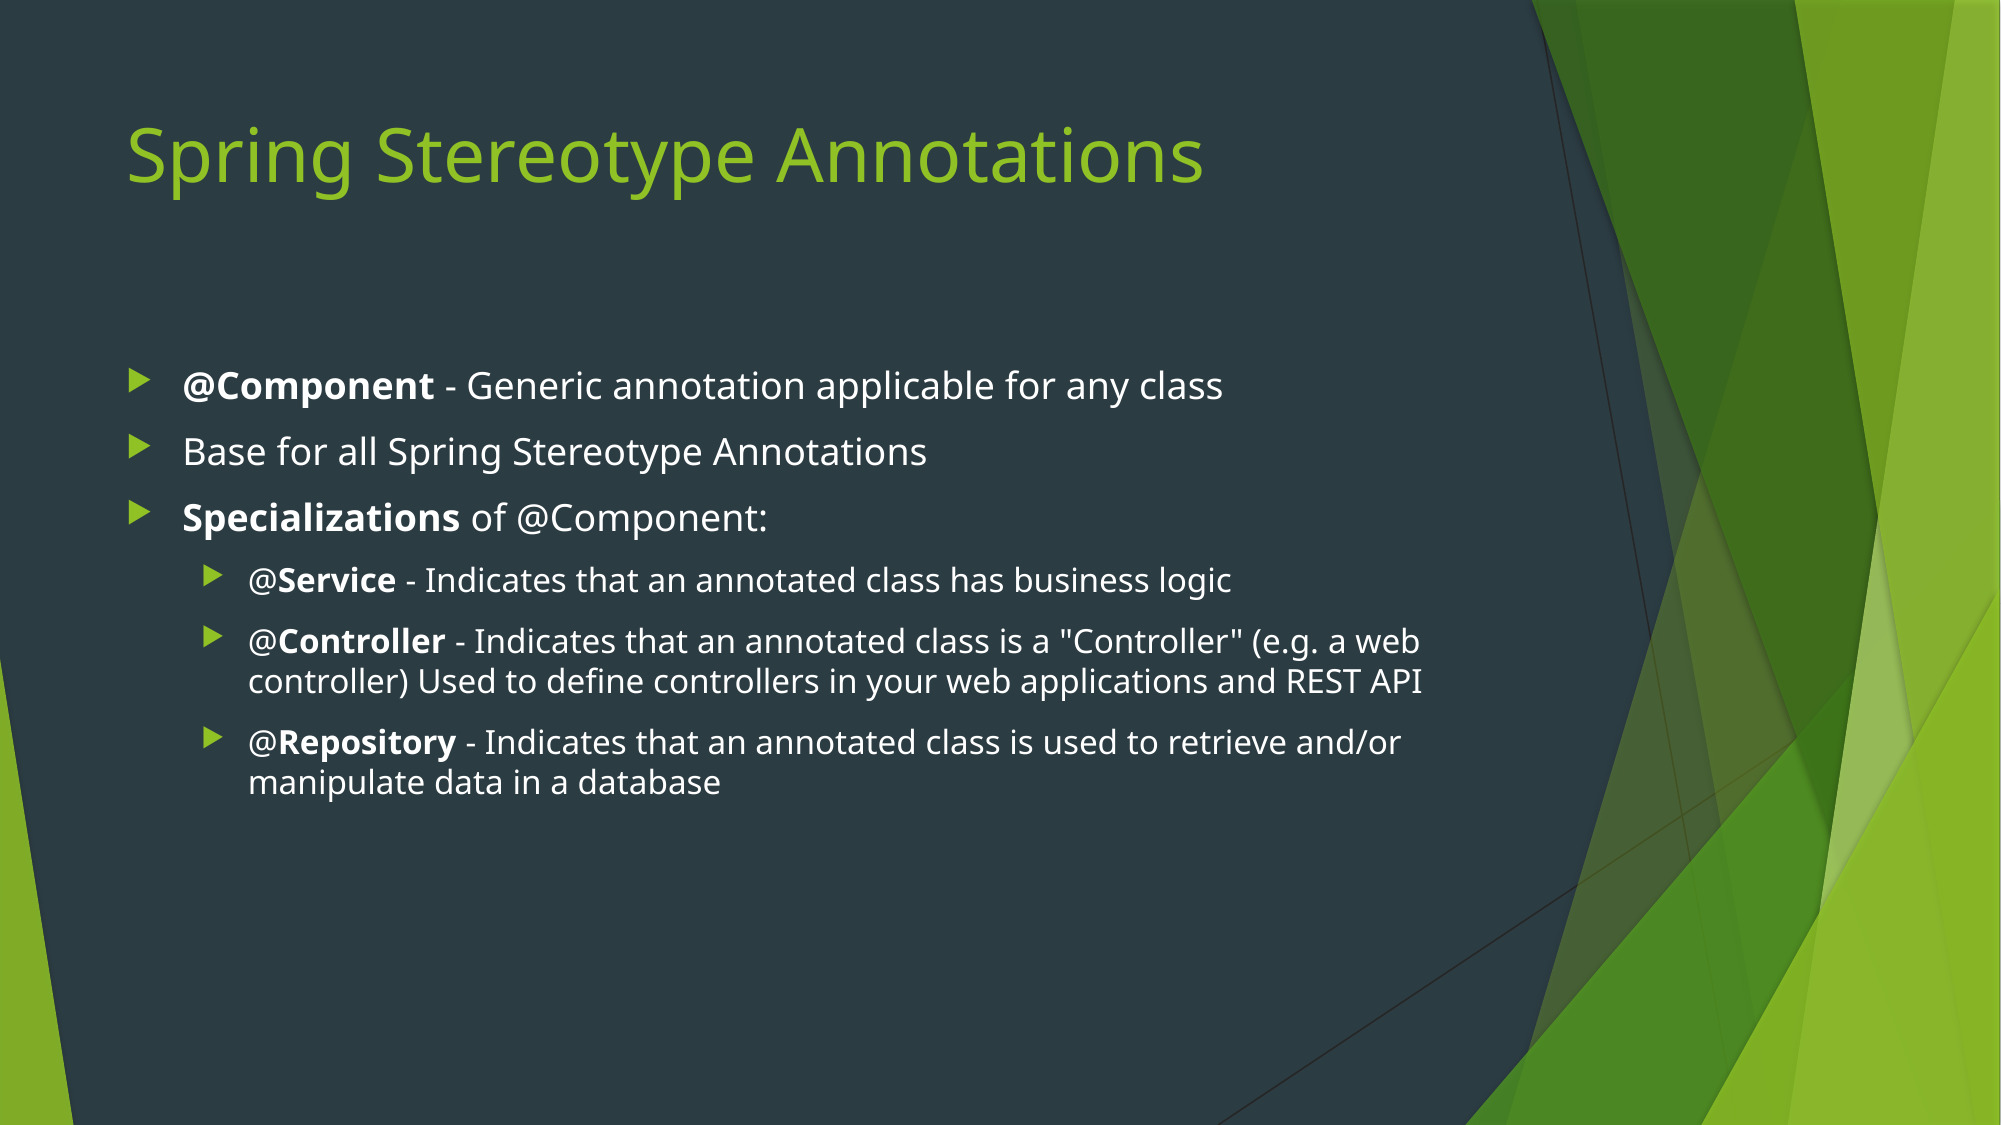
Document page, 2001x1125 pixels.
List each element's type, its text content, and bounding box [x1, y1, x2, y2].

list @Component - Generic annotation applicable for any class Base for all Spring Stereotype Annotations Specializations of @Component: @Service - Indicates that an annotated class has business logic @Controller - Indicates that an annotated class is a "Controller" (e.g. a web controller) Used to define controllers in your web applications and REST API @Repository - Indicates that an annotated class is used to retrieve and/or manipulate data in a database [111, 354, 1522, 992]
title Spring Stereotype Annotations [111, 99, 1522, 317]
